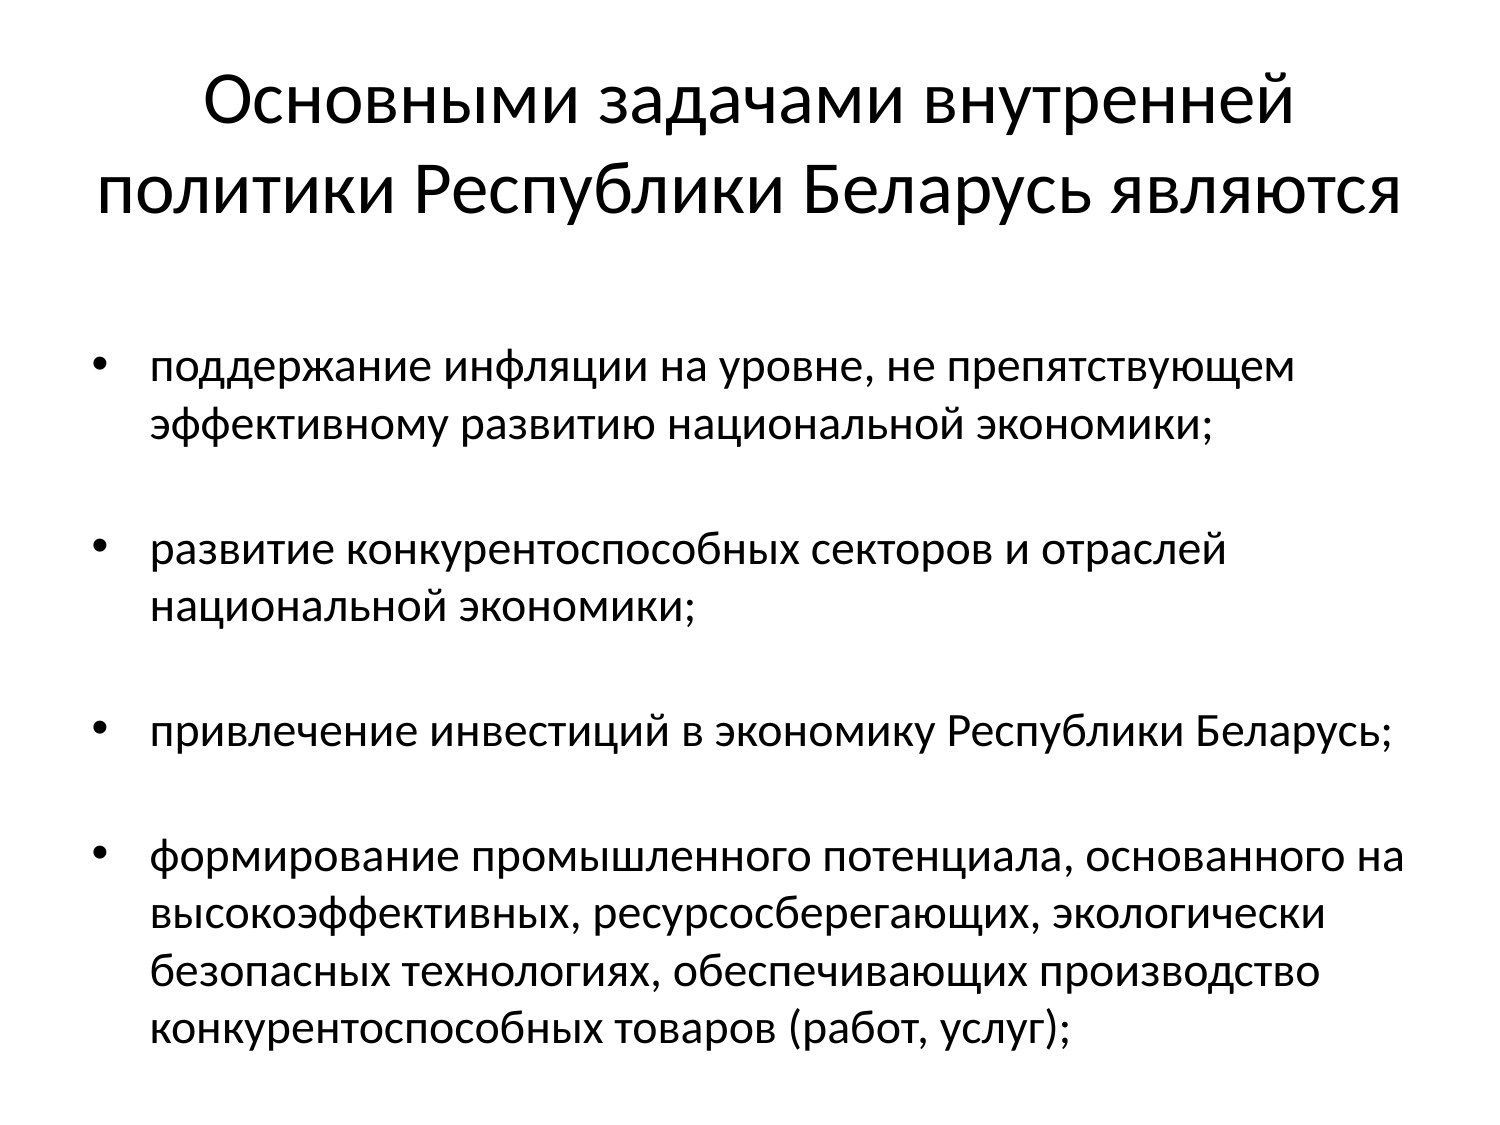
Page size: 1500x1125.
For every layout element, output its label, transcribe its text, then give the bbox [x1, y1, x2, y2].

list поддержание инфляции на уровне, не препятствующем эффективному развитию национальной экономики; развитие конкурентоспособных секторов и отраслей национальной экономики; привлечение инвестиций в экономику Республики Беларусь; формирование промышленного потенциала, основанного на высокоэффективных, ресурсосберегающих, экологически безопасных технологиях, обеспечивающих производство конкурентоспособных товаров (работ, услуг); [76, 326, 1427, 1069]
title Основными задачами внутренней политики Республики Беларусь являются [75, 45, 1425, 233]
